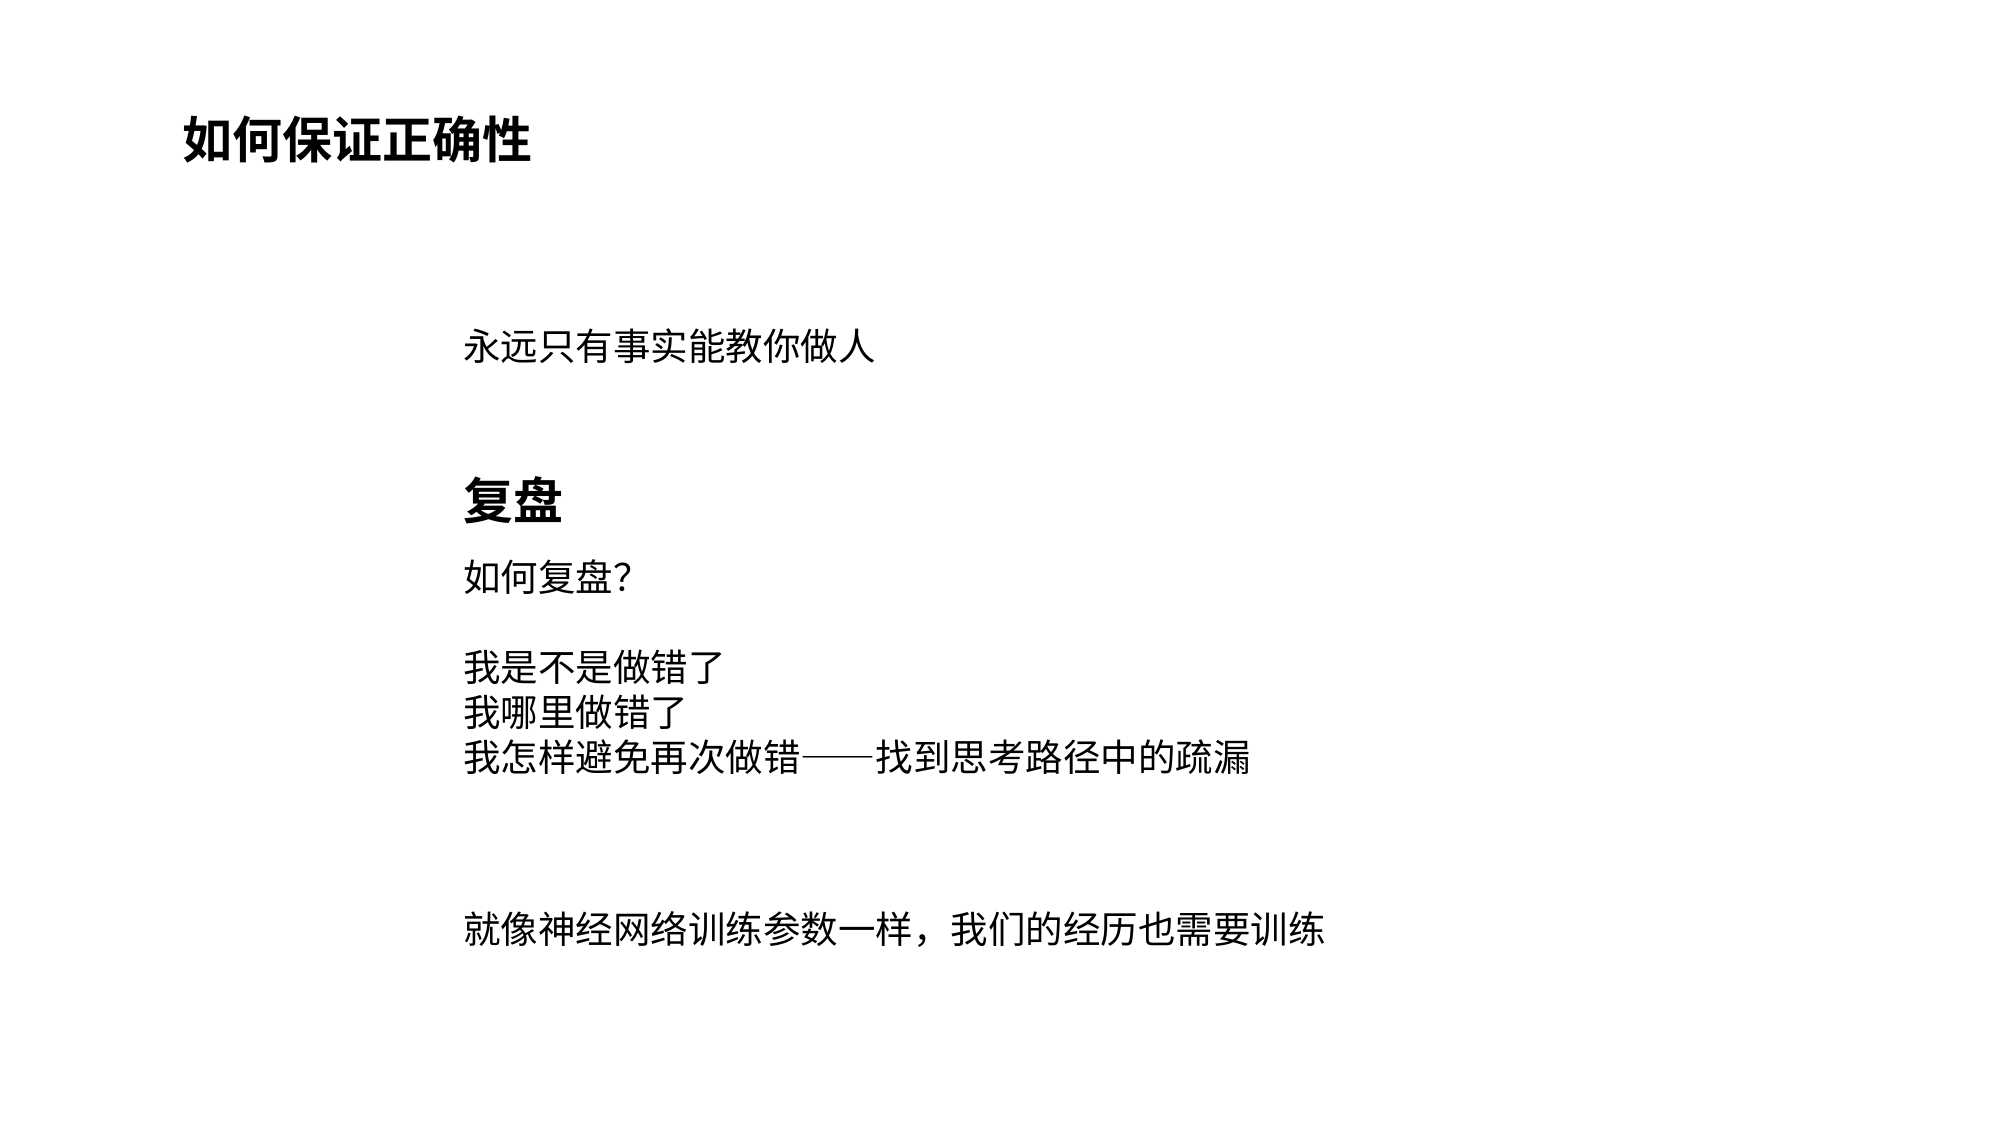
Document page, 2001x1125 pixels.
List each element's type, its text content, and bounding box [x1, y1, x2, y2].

text_box 如何复盘？ 我是不是做错了 我哪里做错了 我怎样避免再次做错——找到思考路径中的疏漏 [448, 546, 1660, 787]
text_box 如何保证正确性 [167, 100, 941, 176]
text_box 就像神经网络训练参数一样，我们的经历也需要训练 [448, 898, 1660, 959]
text_box 永远只有事实能教你做人 [448, 315, 1660, 375]
text_box 复盘 [448, 462, 1660, 537]
